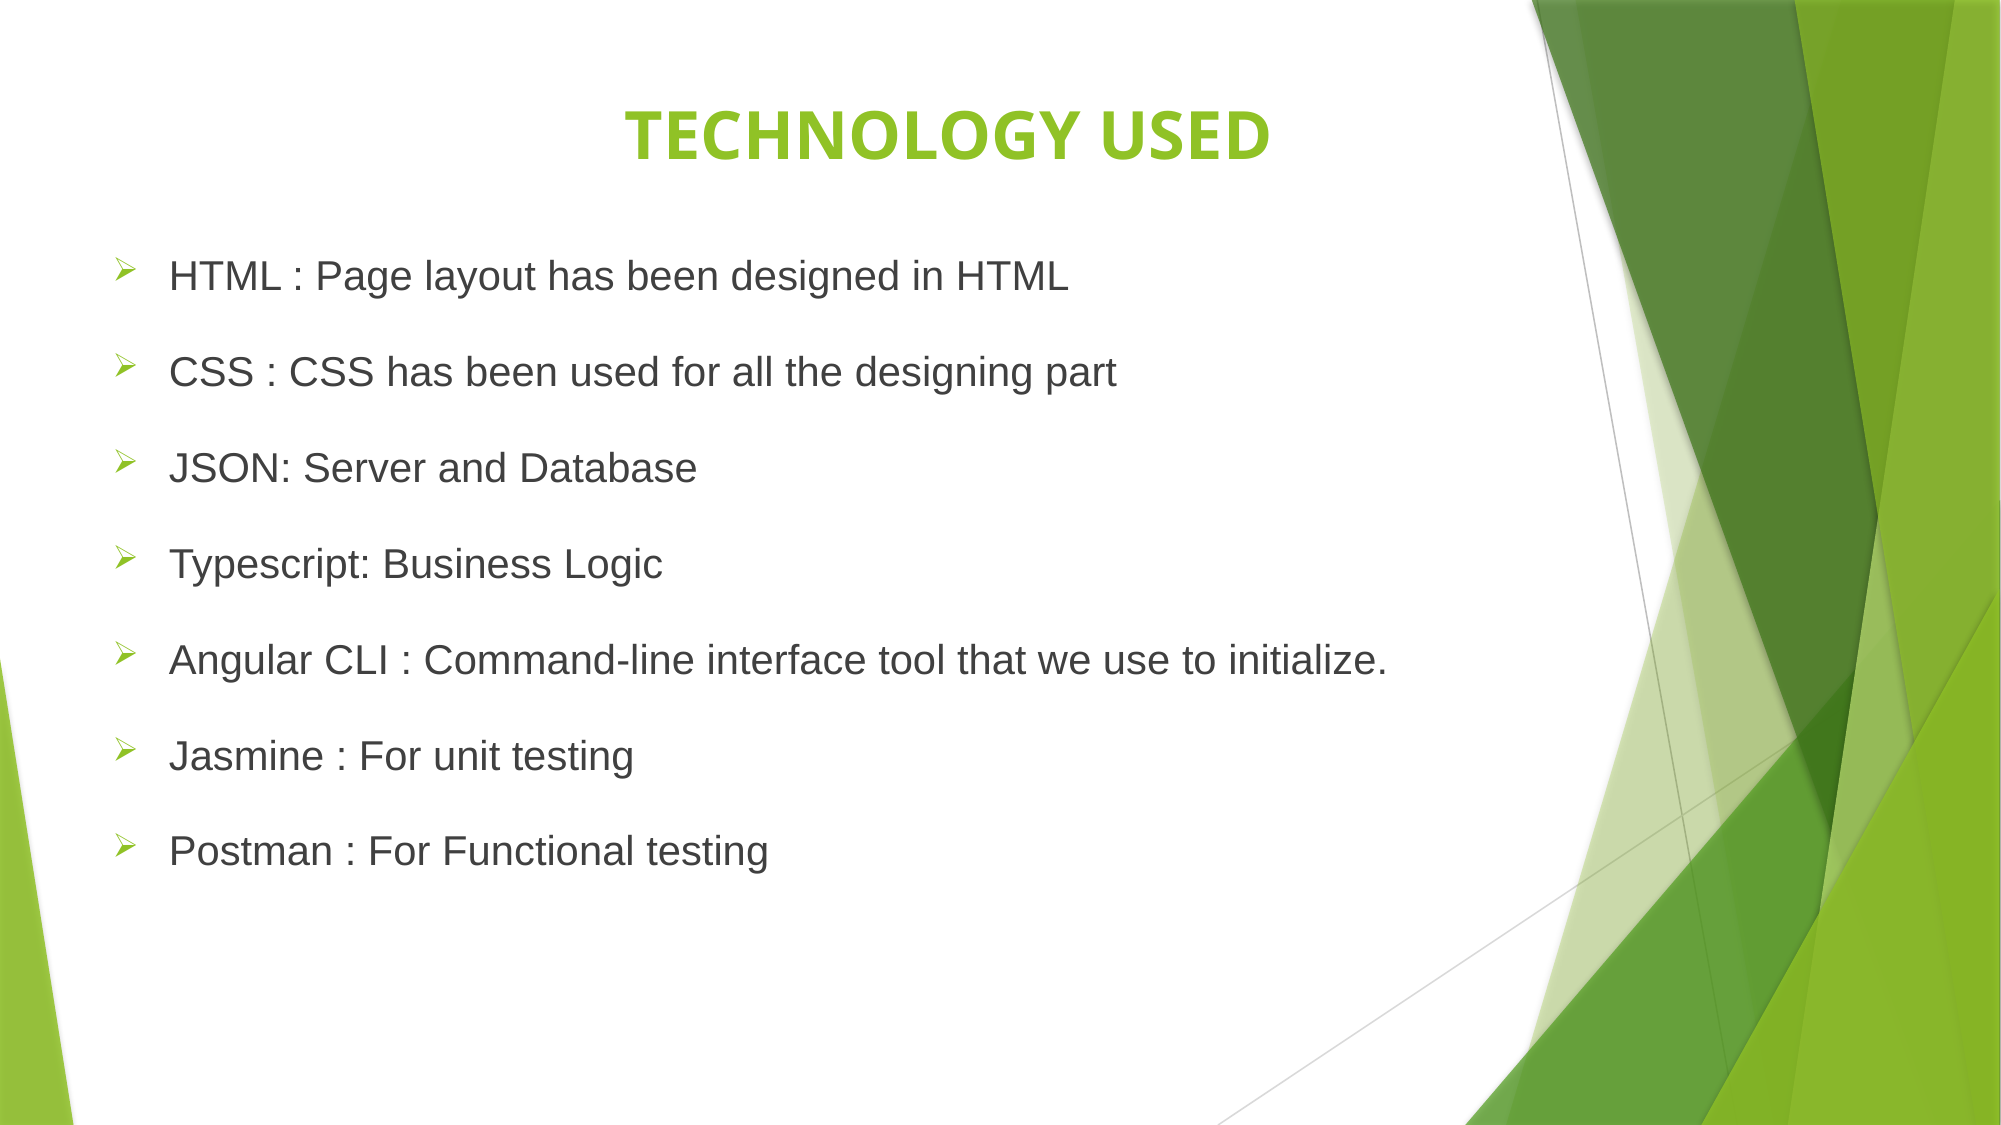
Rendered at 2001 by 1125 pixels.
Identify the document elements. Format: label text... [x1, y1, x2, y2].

list HTML : Page layout has been designed in HTML CSS : CSS has been used for all the designing part JSON: Server and Database Typescript: Business Logic Angular CLI : Command-line interface tool that we use to initialize. Jasmine : For unit testing Postman : For Functional testing [97, 216, 1869, 909]
title TECHNOLOGY USED [159, 85, 1885, 236]
